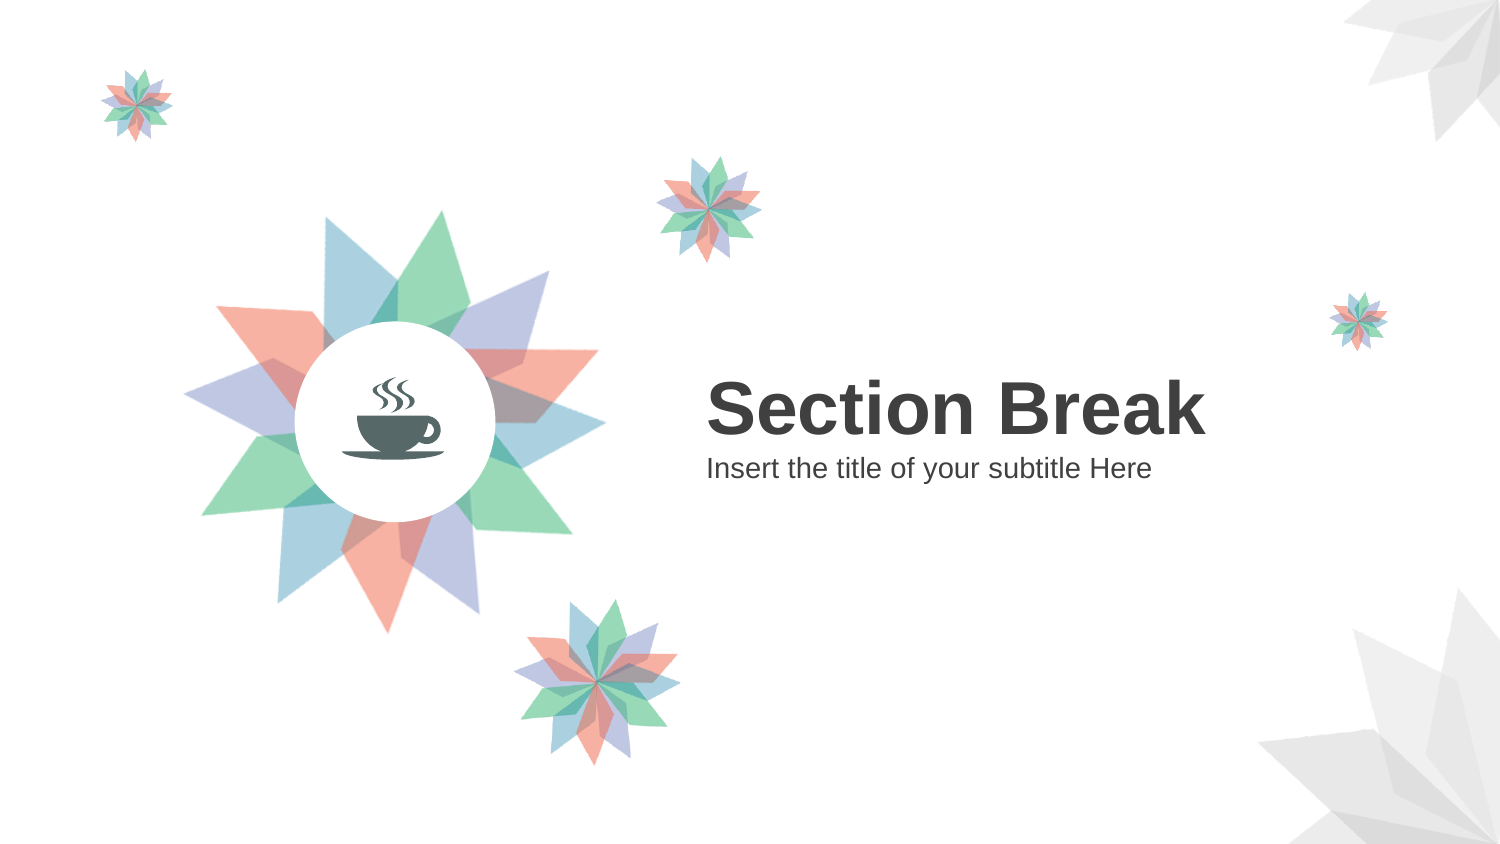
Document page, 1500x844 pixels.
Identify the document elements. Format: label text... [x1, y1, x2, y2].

list Insert the title of your subtitle Here [691, 443, 1500, 491]
picture [183, 209, 681, 766]
text_box [339, 375, 447, 462]
list Section Break [691, 365, 1500, 443]
picture [1328, 291, 1388, 351]
picture [1344, 0, 1500, 141]
picture [655, 155, 762, 263]
picture [100, 68, 173, 142]
picture [1257, 587, 1500, 844]
